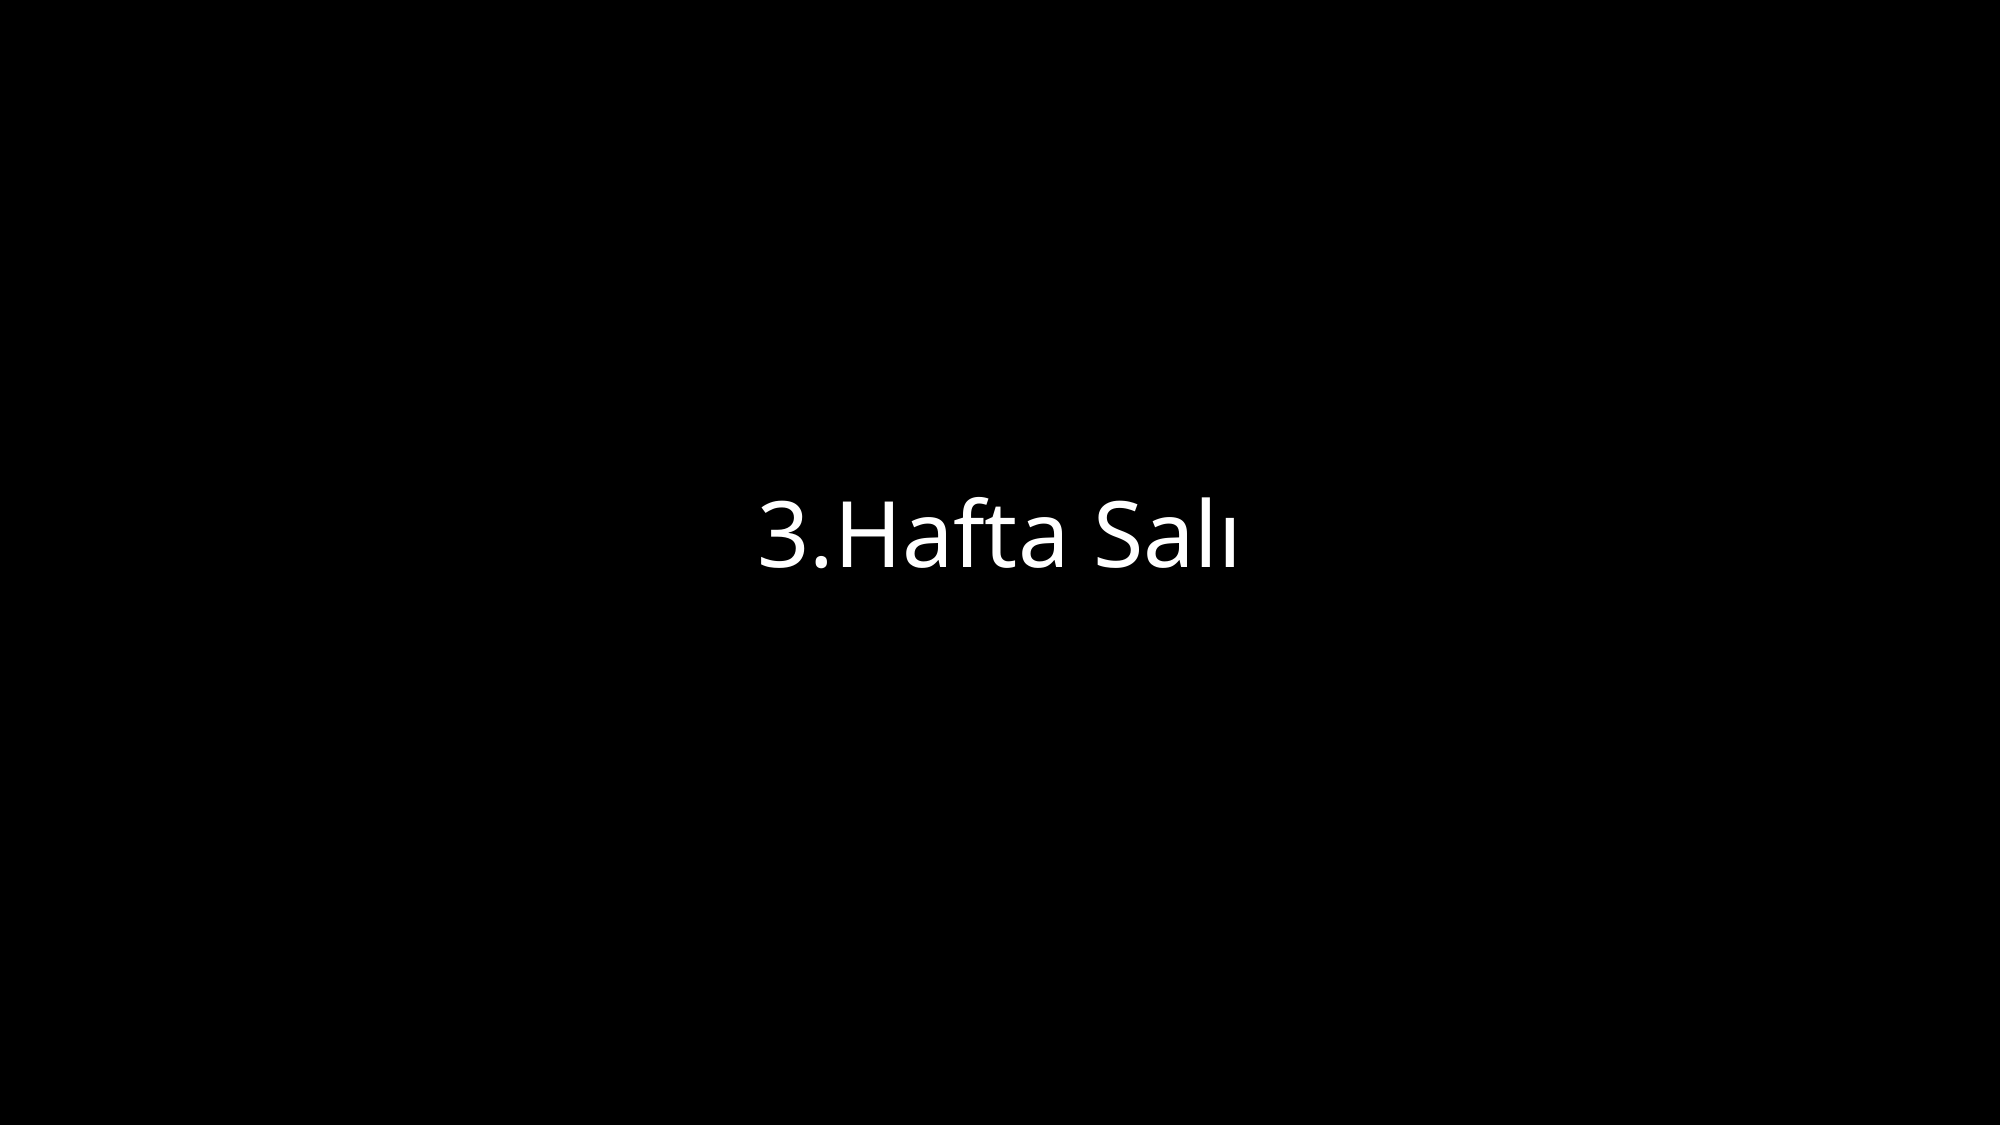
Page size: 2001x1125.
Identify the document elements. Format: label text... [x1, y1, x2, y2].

title 3.Hafta Salı [137, 429, 1863, 647]
